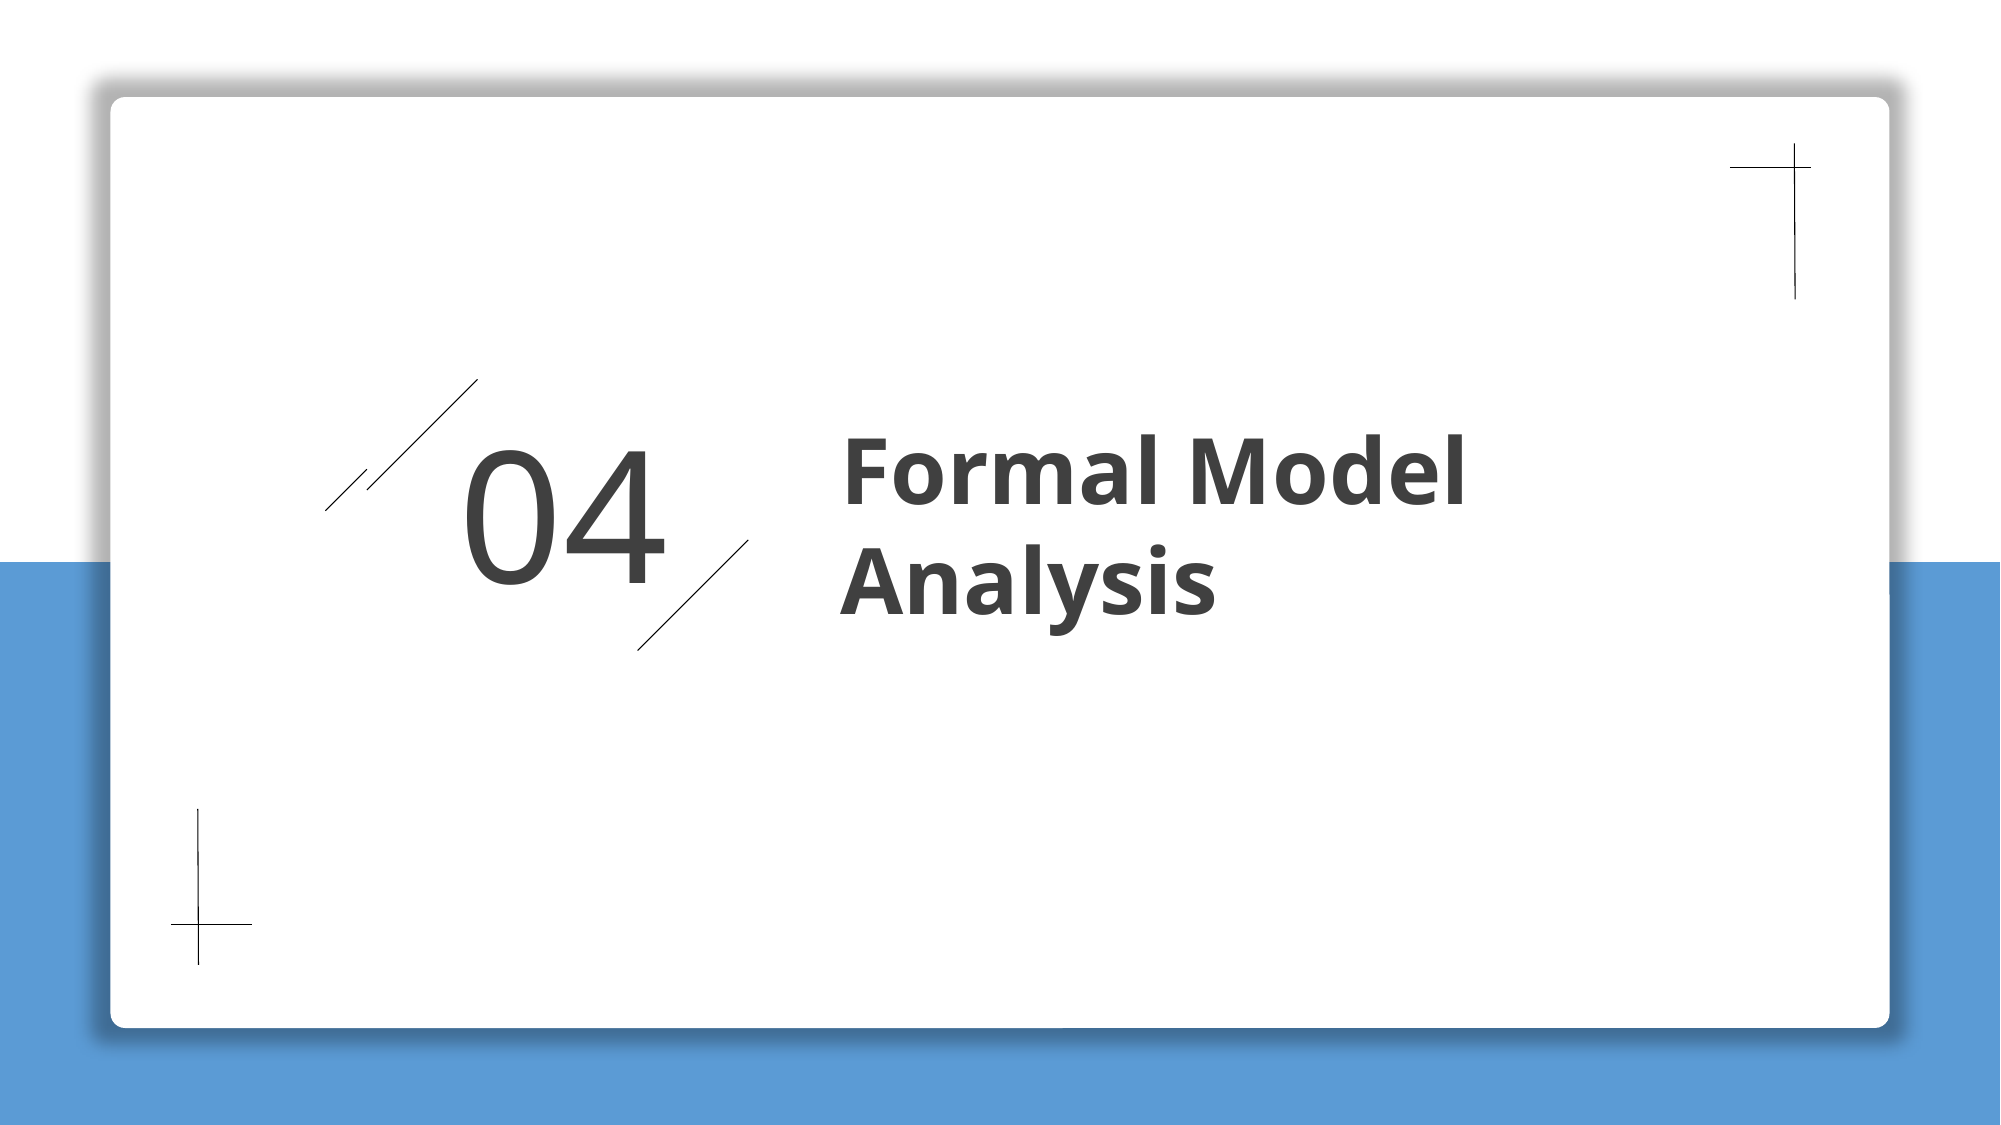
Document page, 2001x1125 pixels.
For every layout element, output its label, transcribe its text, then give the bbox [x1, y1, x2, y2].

text_box [109, 95, 1891, 1030]
text_box 04 [422, 393, 704, 628]
text_box Formal Model Analysis [825, 405, 1890, 641]
text_box [0, 562, 2000, 1125]
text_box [637, 539, 749, 651]
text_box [366, 379, 478, 490]
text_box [325, 469, 367, 511]
